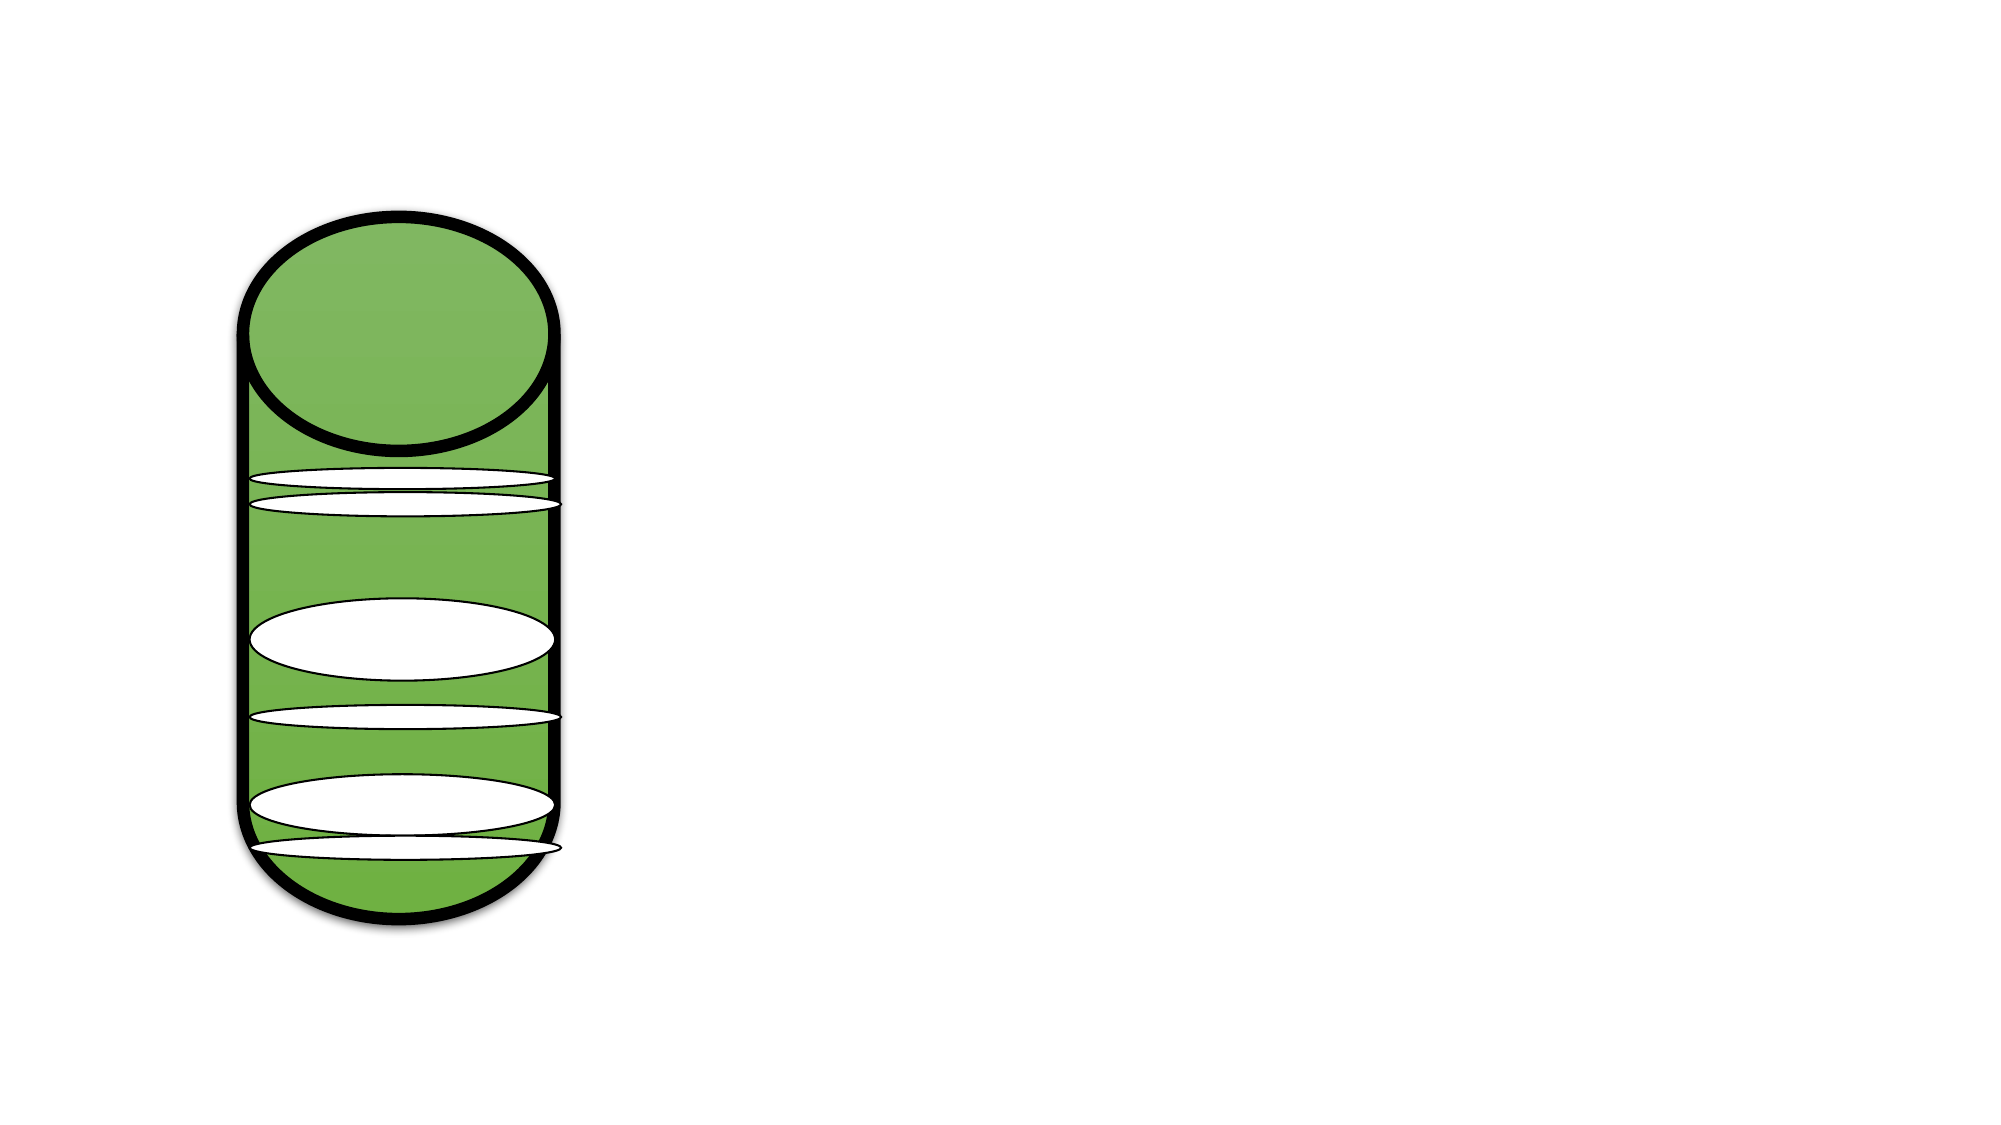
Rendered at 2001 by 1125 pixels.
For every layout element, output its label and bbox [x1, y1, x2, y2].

text_box [242, 216, 555, 844]
text_box [248, 491, 563, 518]
text_box [248, 703, 563, 731]
text_box [248, 466, 557, 491]
text_box [248, 773, 557, 835]
text_box [248, 834, 563, 861]
text_box [248, 597, 557, 682]
text_box [258, 853, 537, 920]
